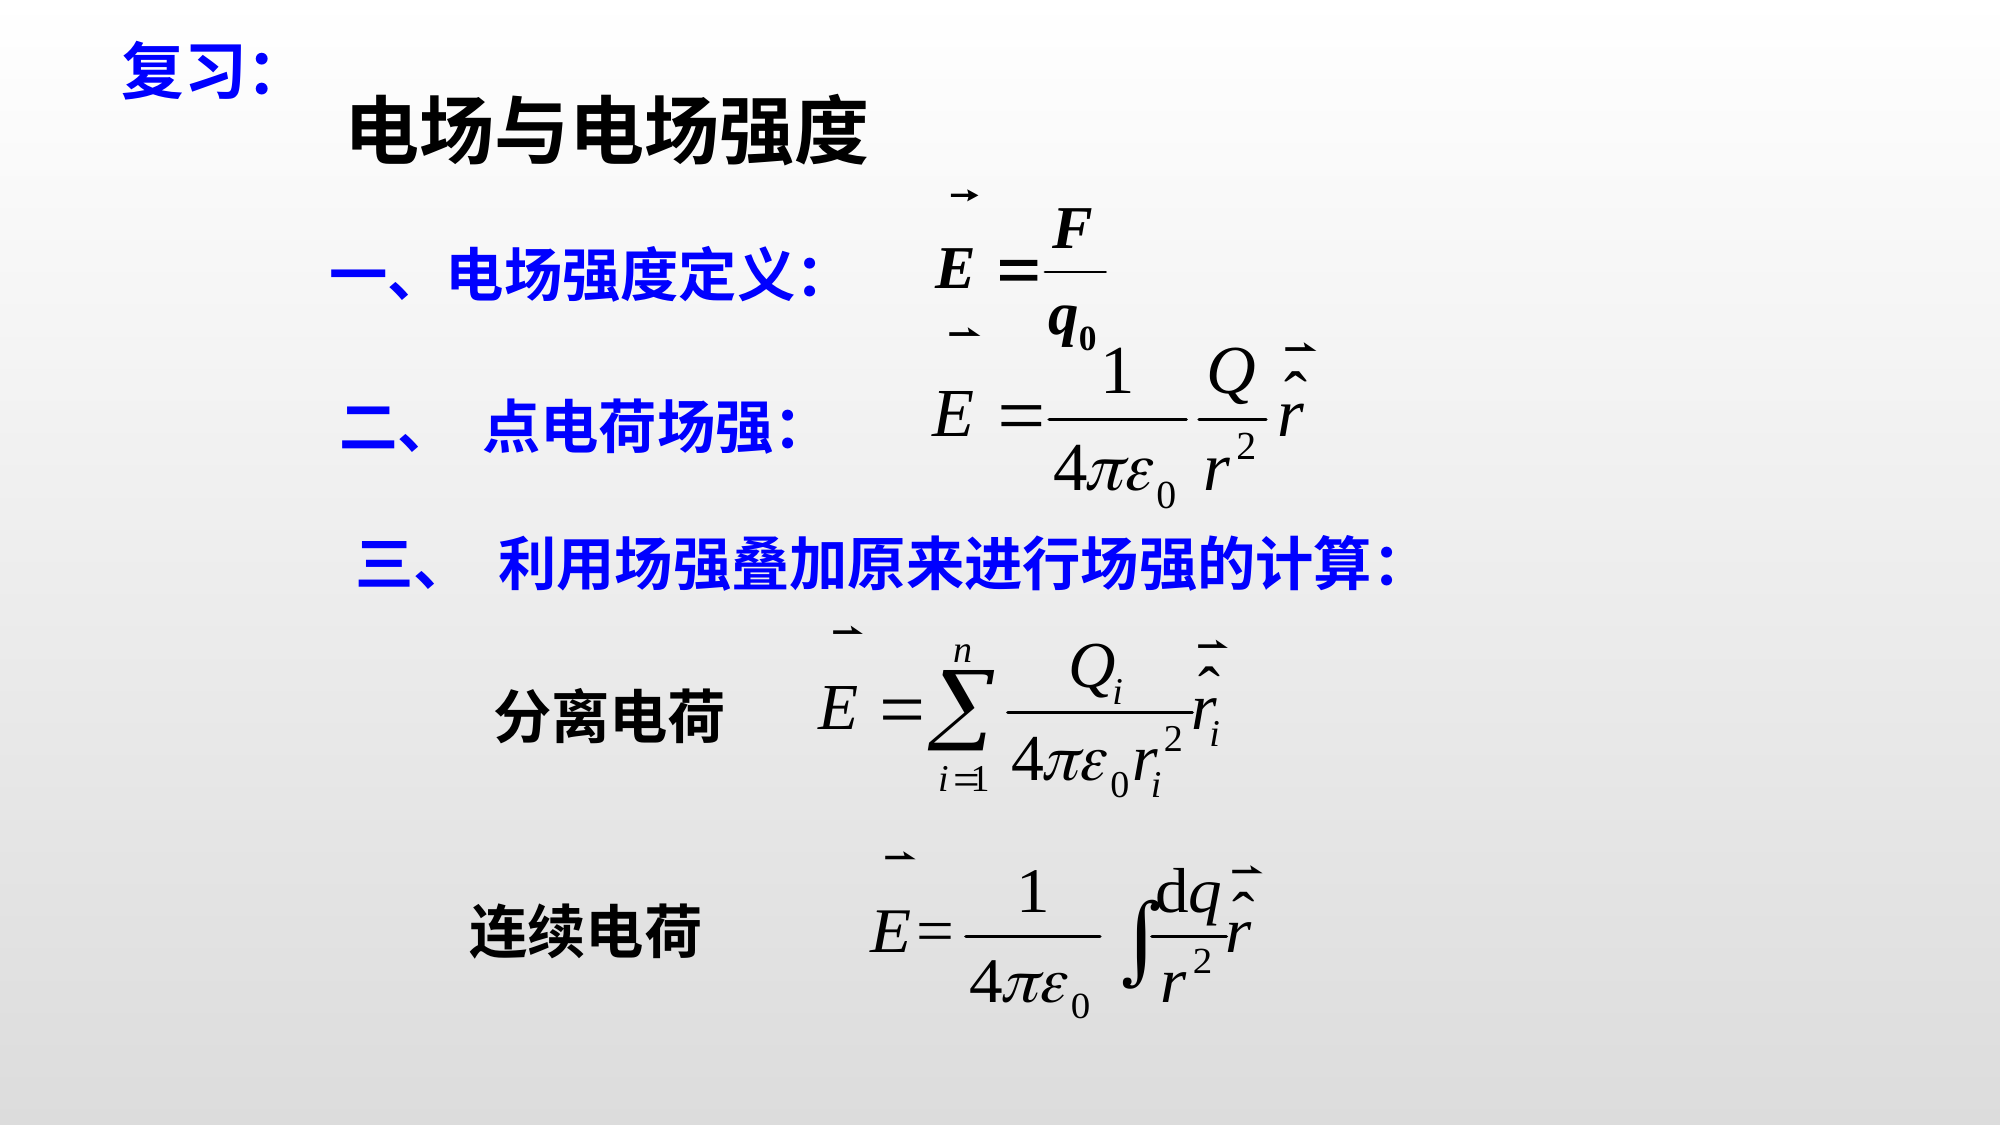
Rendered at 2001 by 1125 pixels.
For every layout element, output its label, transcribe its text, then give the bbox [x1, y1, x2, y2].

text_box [923, 181, 1117, 327]
title 复习： [54, 24, 377, 115]
text_box 分离电荷 [459, 672, 760, 758]
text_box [806, 619, 1234, 812]
text_box 二、 点电荷场强： [301, 382, 871, 468]
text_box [904, 327, 1323, 523]
text_box 三、 利用场强叠加原来进行场强的计算： [235, 520, 1551, 605]
text_box 一、电场强度定义： [314, 230, 869, 316]
text_box 连续电荷 [435, 887, 736, 973]
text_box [857, 851, 1273, 1032]
text_box 电场与电场强度 [330, 75, 1056, 181]
